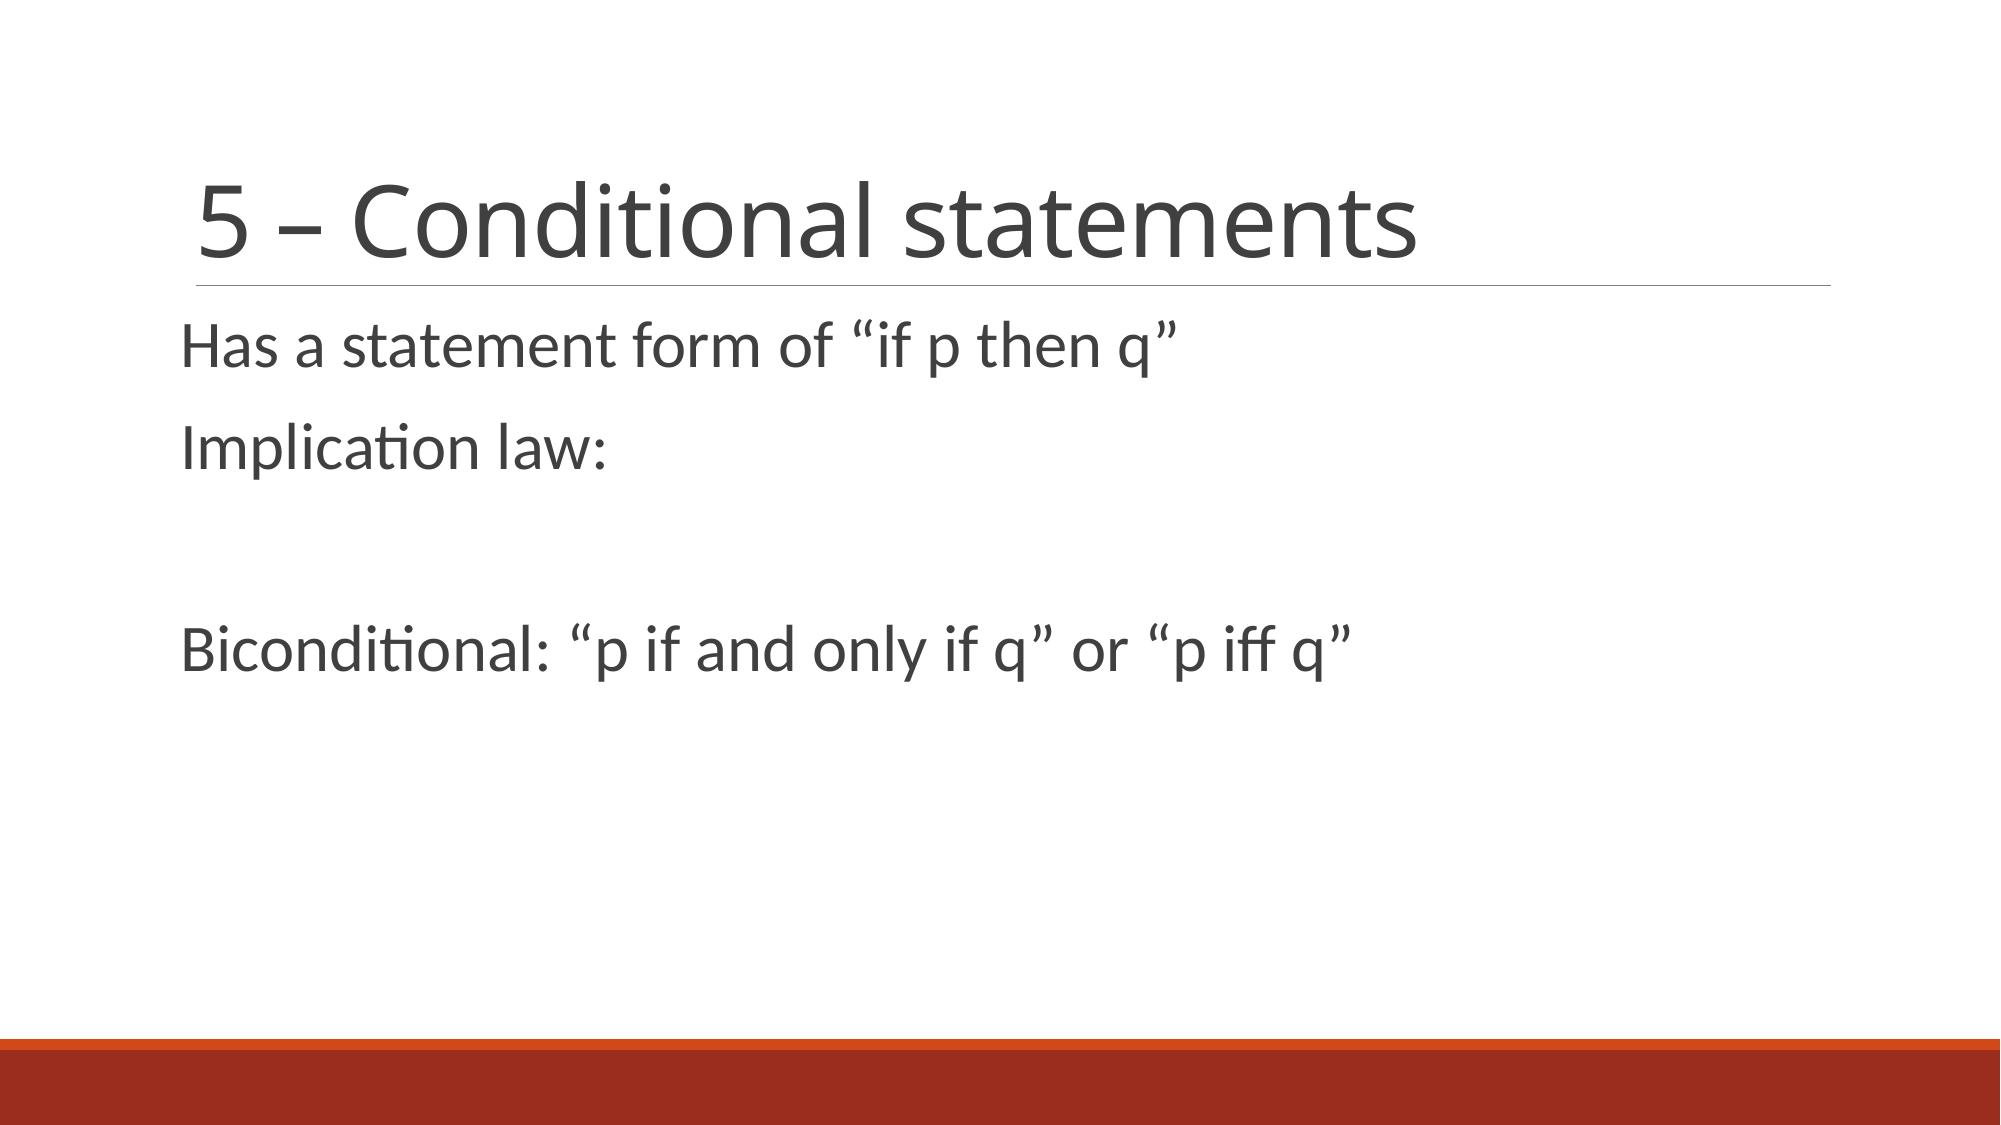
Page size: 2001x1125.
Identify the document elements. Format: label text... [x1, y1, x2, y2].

title 5 – Conditional statements [180, 47, 1830, 285]
